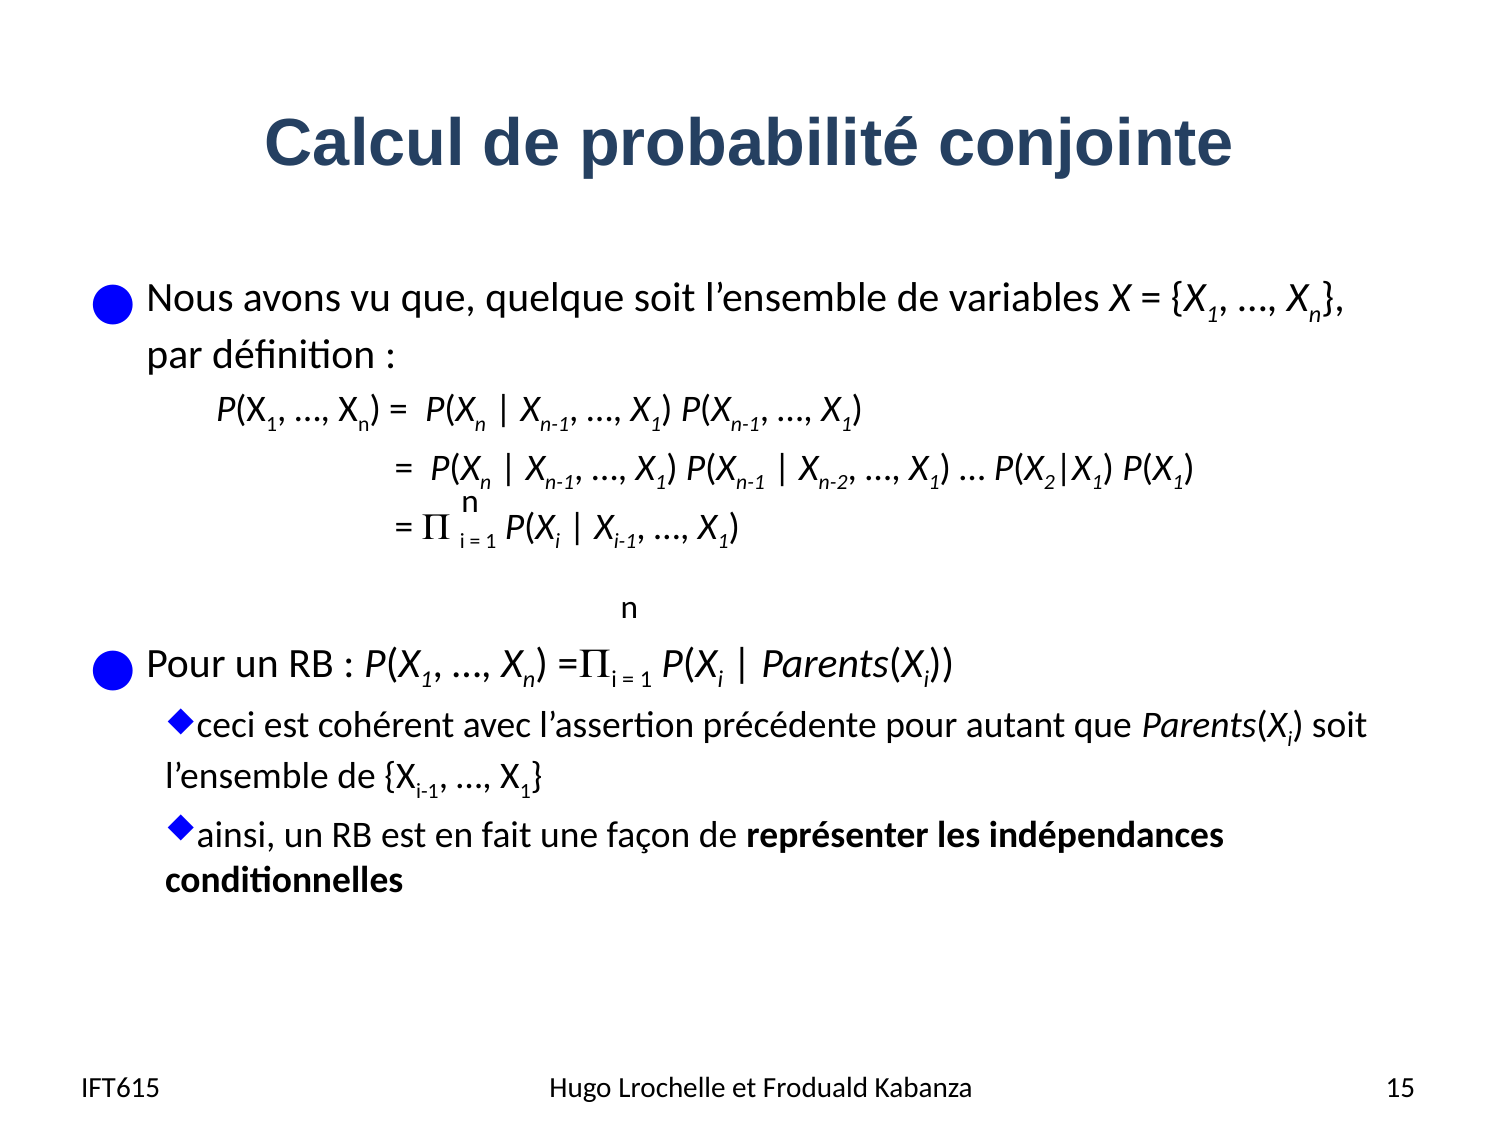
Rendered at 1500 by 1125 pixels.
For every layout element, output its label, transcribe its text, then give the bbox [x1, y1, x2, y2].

footer Hugo Lrochelle et Froduald Kabanza [520, 1056, 996, 1117]
slide_number 15 [1080, 1056, 1431, 1117]
list Nous avons vu que, quelque soit l’ensemble de variables X = {X1, …, Xn}, par définition : P(X1, …, Xn) = P(Xn | Xn-1, …, X1) P(Xn-1, …, X1) = P(Xn | Xn-1, …, X1) P(Xn-1 | Xn-2, …, X1) … P(X2|X1) P(X1) =  i = 1 P(Xi | Xi-1, …, X1) Pour un RB : P(X1, …, Xn) =i = 1 P(Xi | Parents(Xi)) ceci est cohérent avec l’assertion précédente pour autant que Parents(Xi) soit l’ensemble de {Xi-1, …, X1} ainsi, un RB est en fait une façon de représenter les indépendances conditionnelles [75, 262, 1425, 1005]
title Calcul de probabilité conjointe [75, 45, 1425, 233]
text_box n [605, 578, 654, 633]
slide_number IFT615 [66, 1056, 356, 1117]
text_box n [446, 471, 494, 527]
